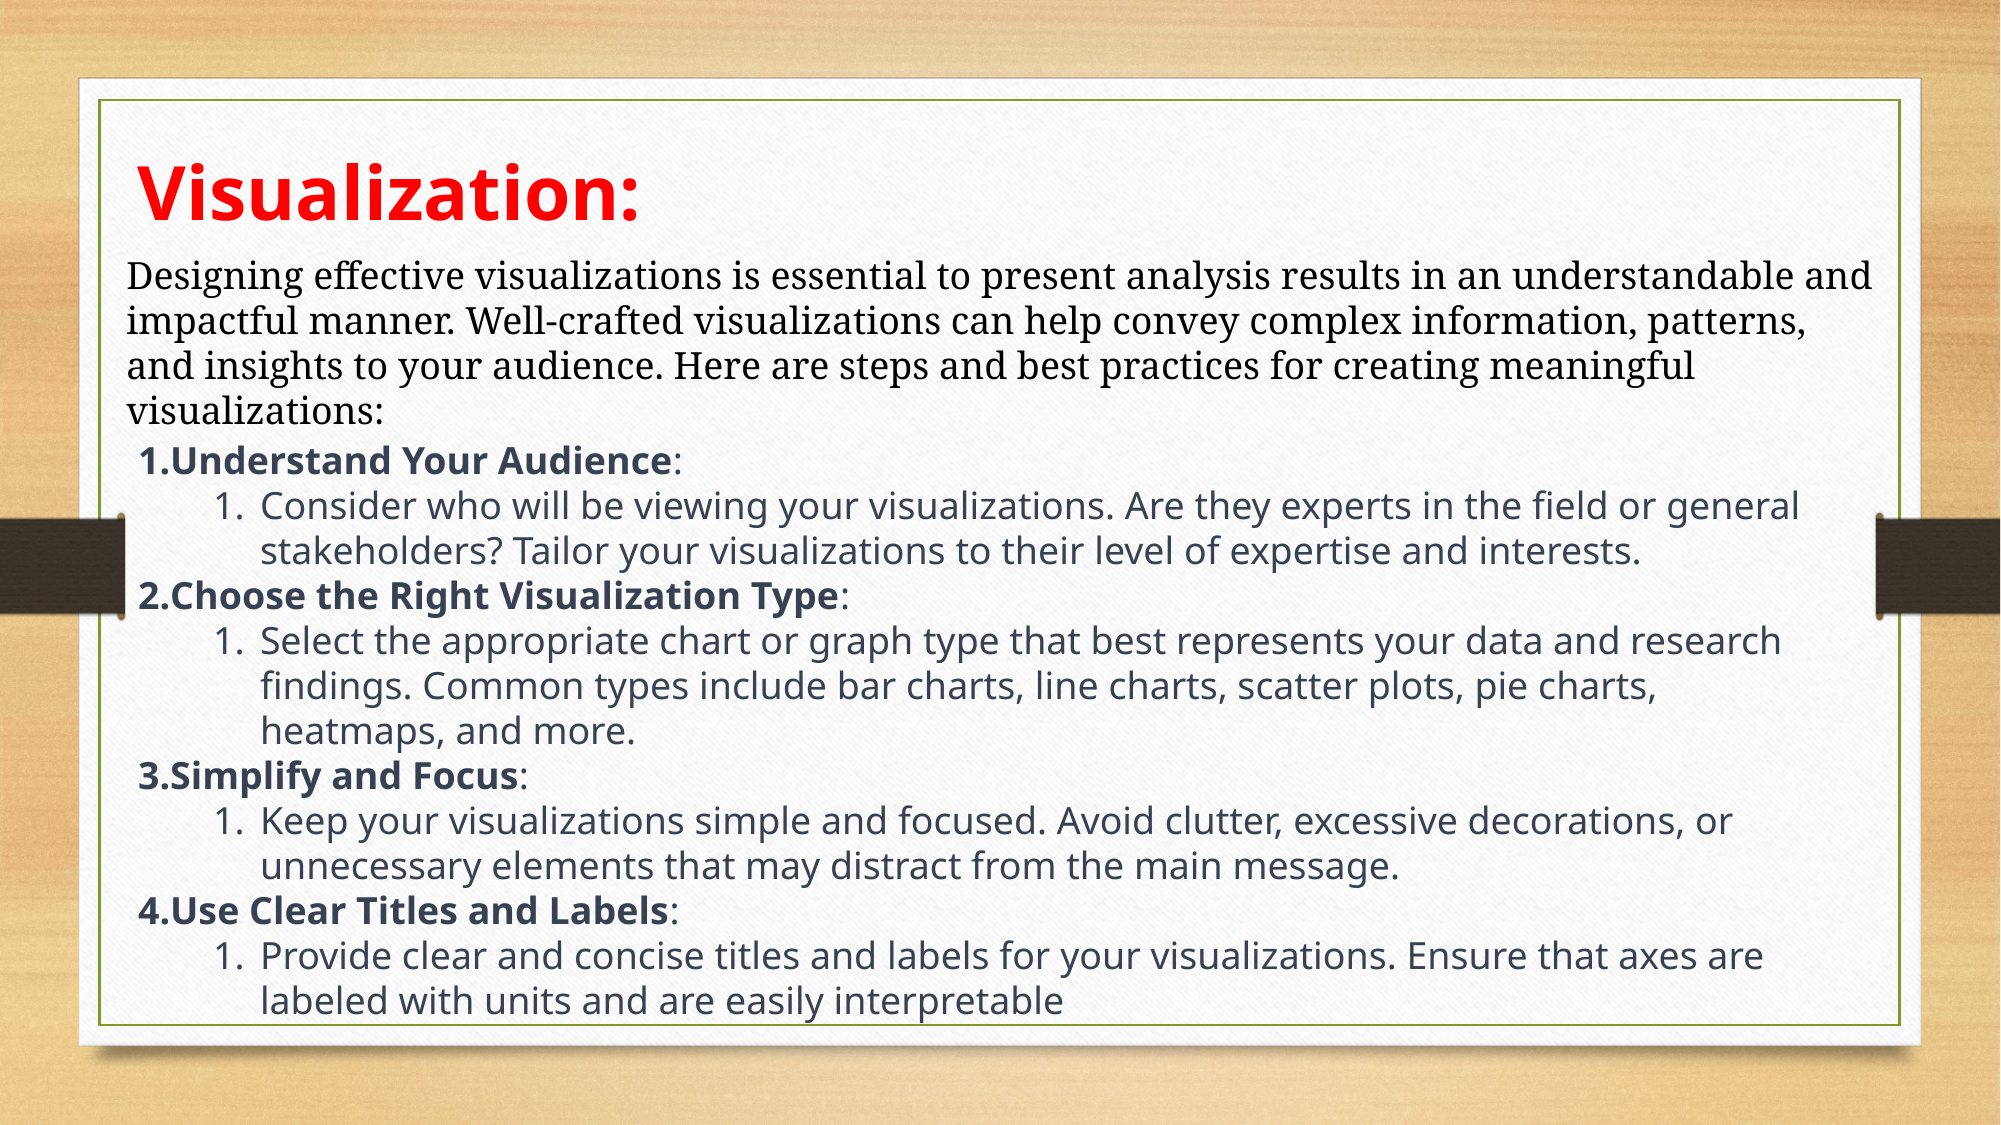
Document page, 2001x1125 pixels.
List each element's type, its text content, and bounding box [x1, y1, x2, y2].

text_box Visualization: [123, 138, 1502, 243]
picture [0, 0, 2001, 1125]
text_box Designing effective visualizations is essential to present analysis results in an understandable and impactful manner. Well-crafted visualizations can help convey complex information, patterns, and insights to your audience. Here are steps and best practices for creating meaningful visualizations: [111, 244, 1897, 440]
text_box Understand Your Audience: Consider who will be viewing your visualizations. Are they experts in the field or general stakeholders? Tailor your visualizations to their level of expertise and interests. Choose the Right Visualization Type: Select the appropriate chart or graph type that best represents your data and research findings. Common types include bar charts, line charts, scatter plots, pie charts, heatmaps, and more. Simplify and Focus: Keep your visualizations simple and focused. Avoid clutter, excessive decorations, or unnecessary elements that may distract from the main message. Use Clear Titles and Labels: Provide clear and concise titles and labels for your visualizations. Ensure that axes are labeled with units and are easily interpretable [123, 429, 1824, 1030]
